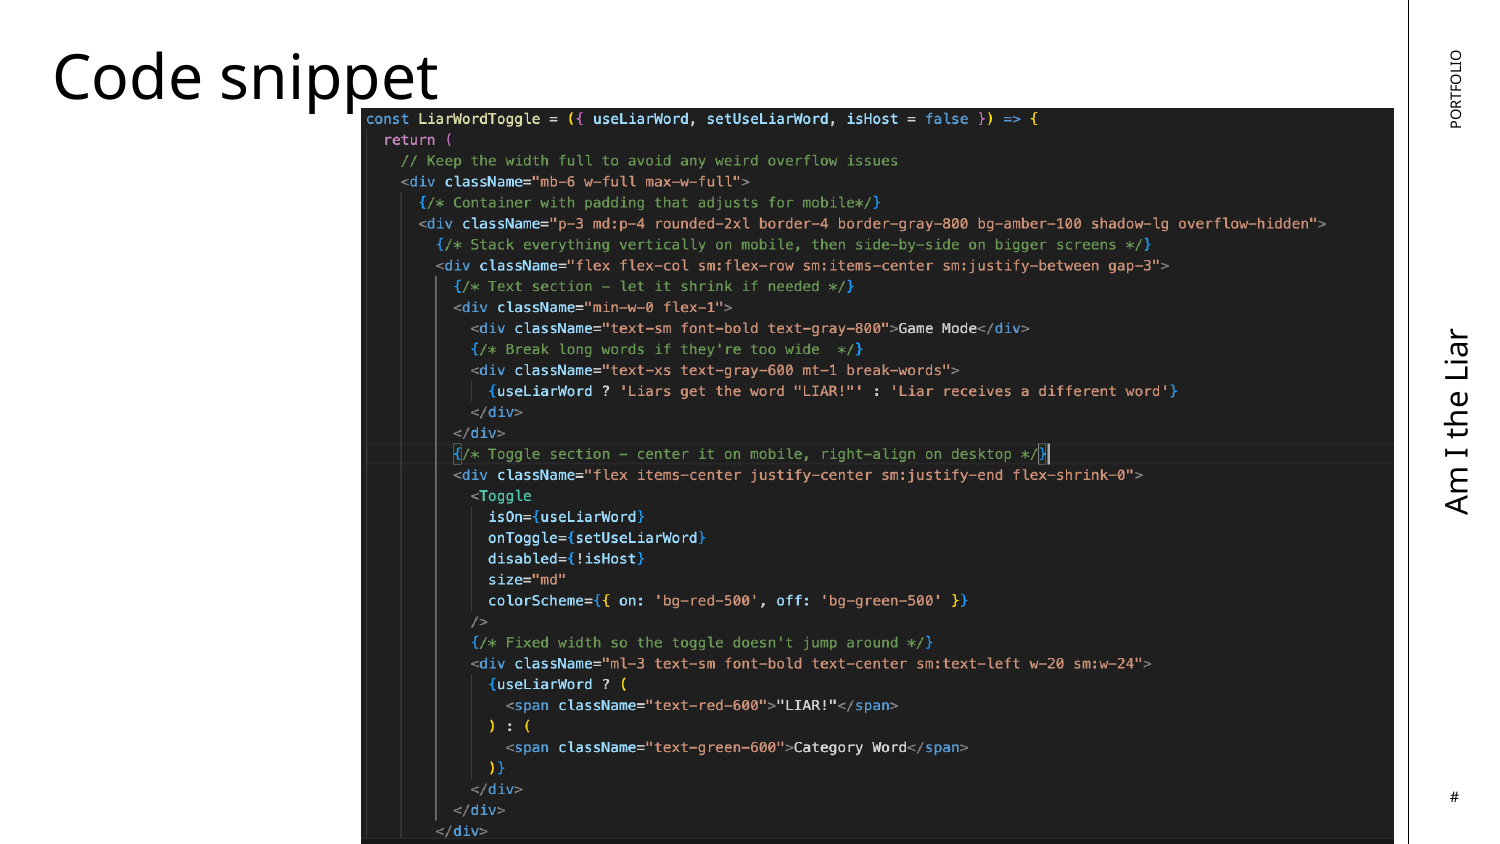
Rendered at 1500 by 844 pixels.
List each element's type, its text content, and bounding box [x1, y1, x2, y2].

title PORTFOLIO [1409, 35, 1500, 183]
title Code snippet [37, 21, 556, 551]
title Am I the Liar [1409, 183, 1500, 661]
picture [361, 108, 1395, 844]
title # [1408, 710, 1500, 820]
